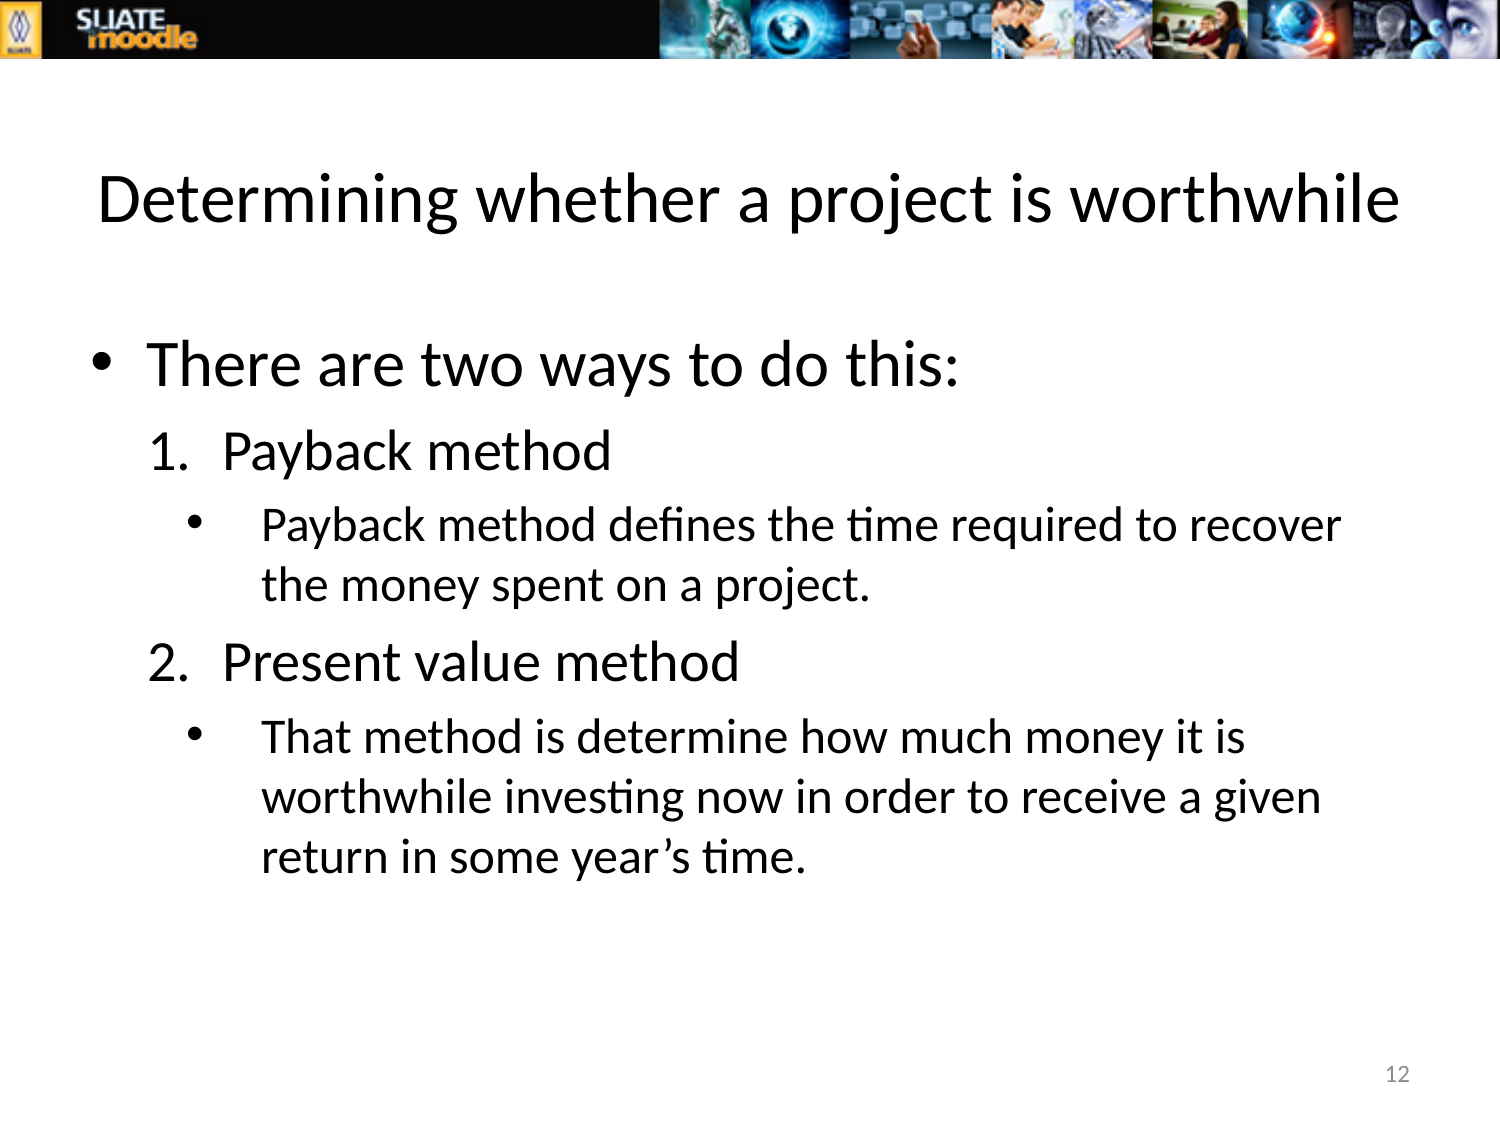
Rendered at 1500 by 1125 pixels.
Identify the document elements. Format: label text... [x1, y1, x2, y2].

title Determining whether a project is worthwhile [75, 99, 1425, 288]
slide_number 12 [1074, 1042, 1425, 1103]
picture [0, 0, 1500, 59]
list There are two ways to do this: Payback method Payback method defines the time required to recover the money spent on a project. Present value method That method is determine how much money it is worthwhile investing now in order to receive a given return in some year’s time. [75, 312, 1425, 1005]
